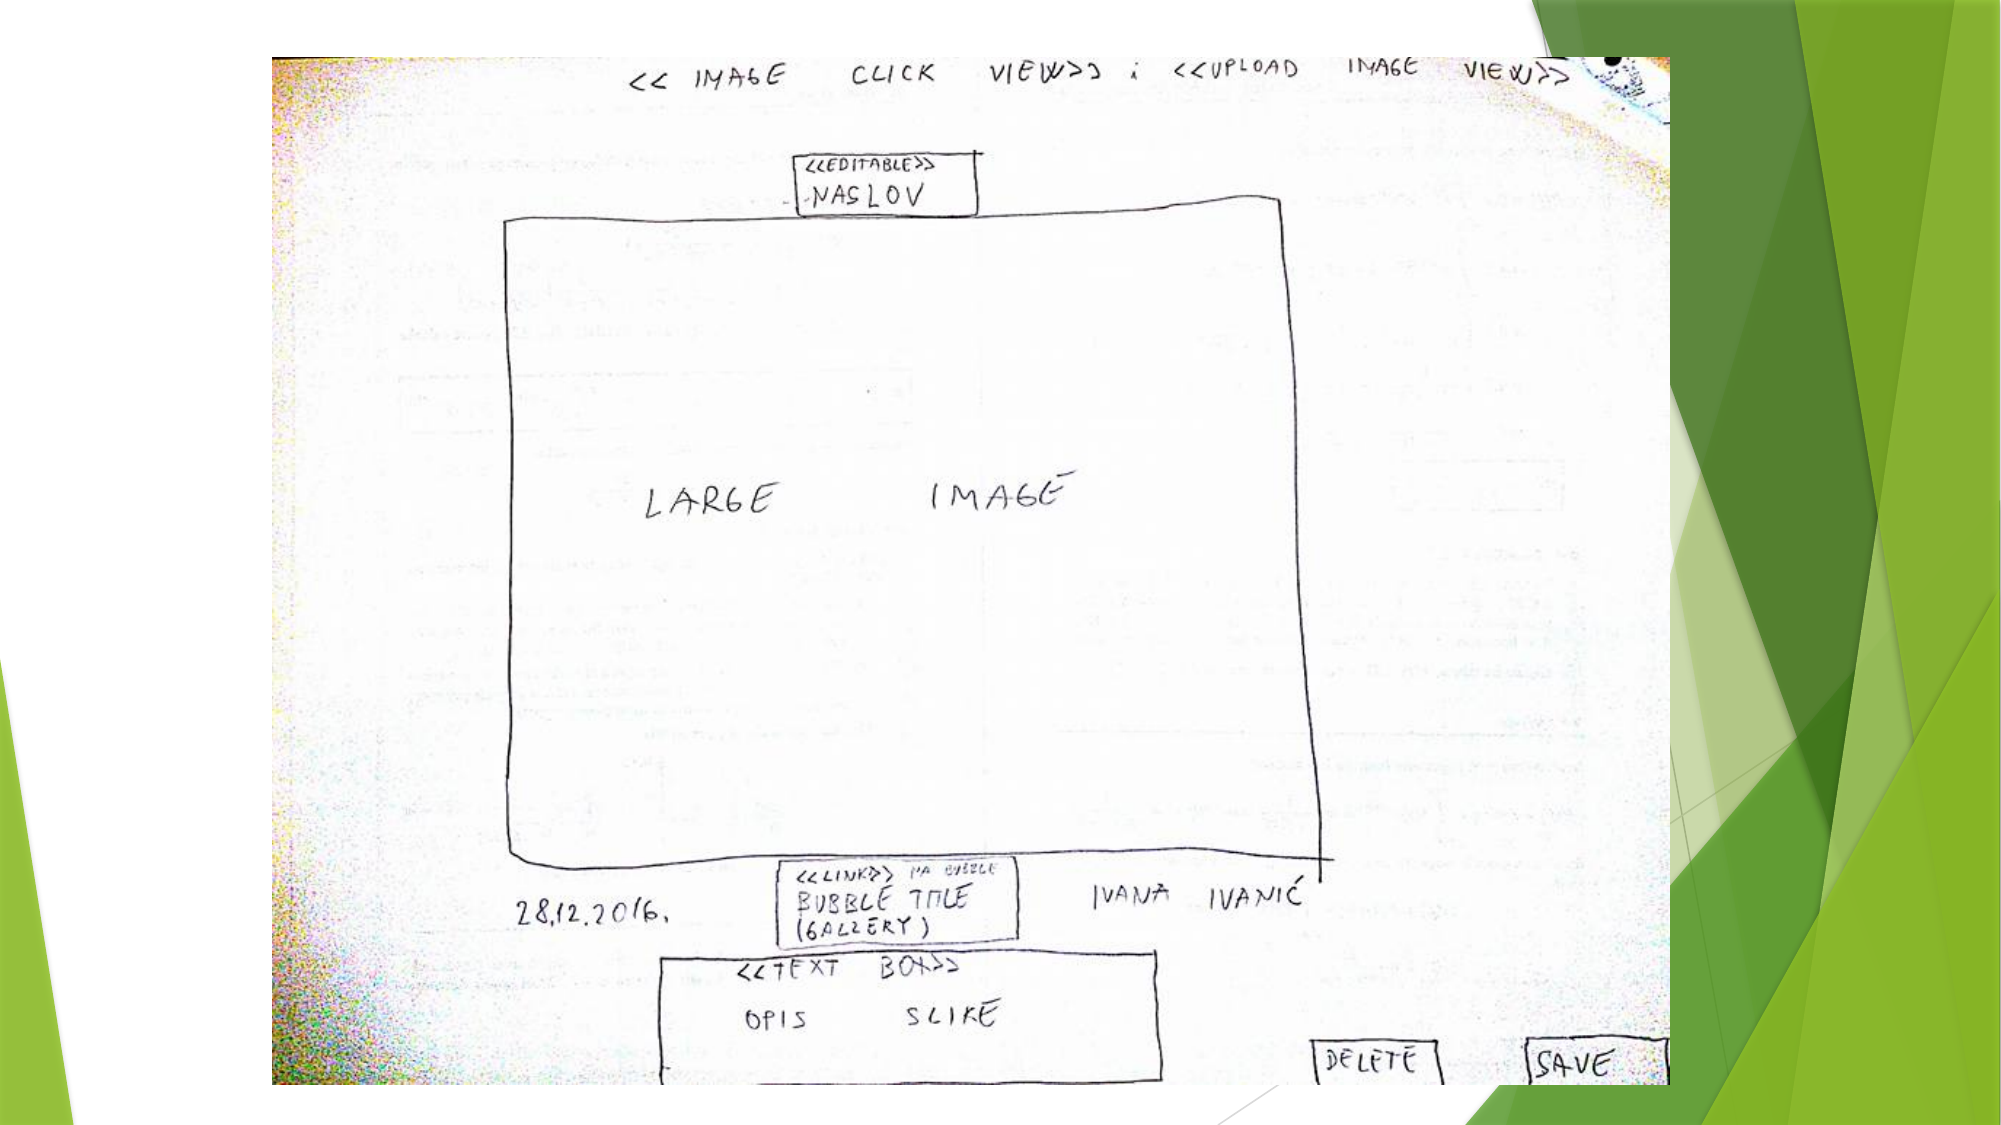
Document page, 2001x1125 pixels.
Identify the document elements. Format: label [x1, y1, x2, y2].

list [272, 56, 1670, 1086]
